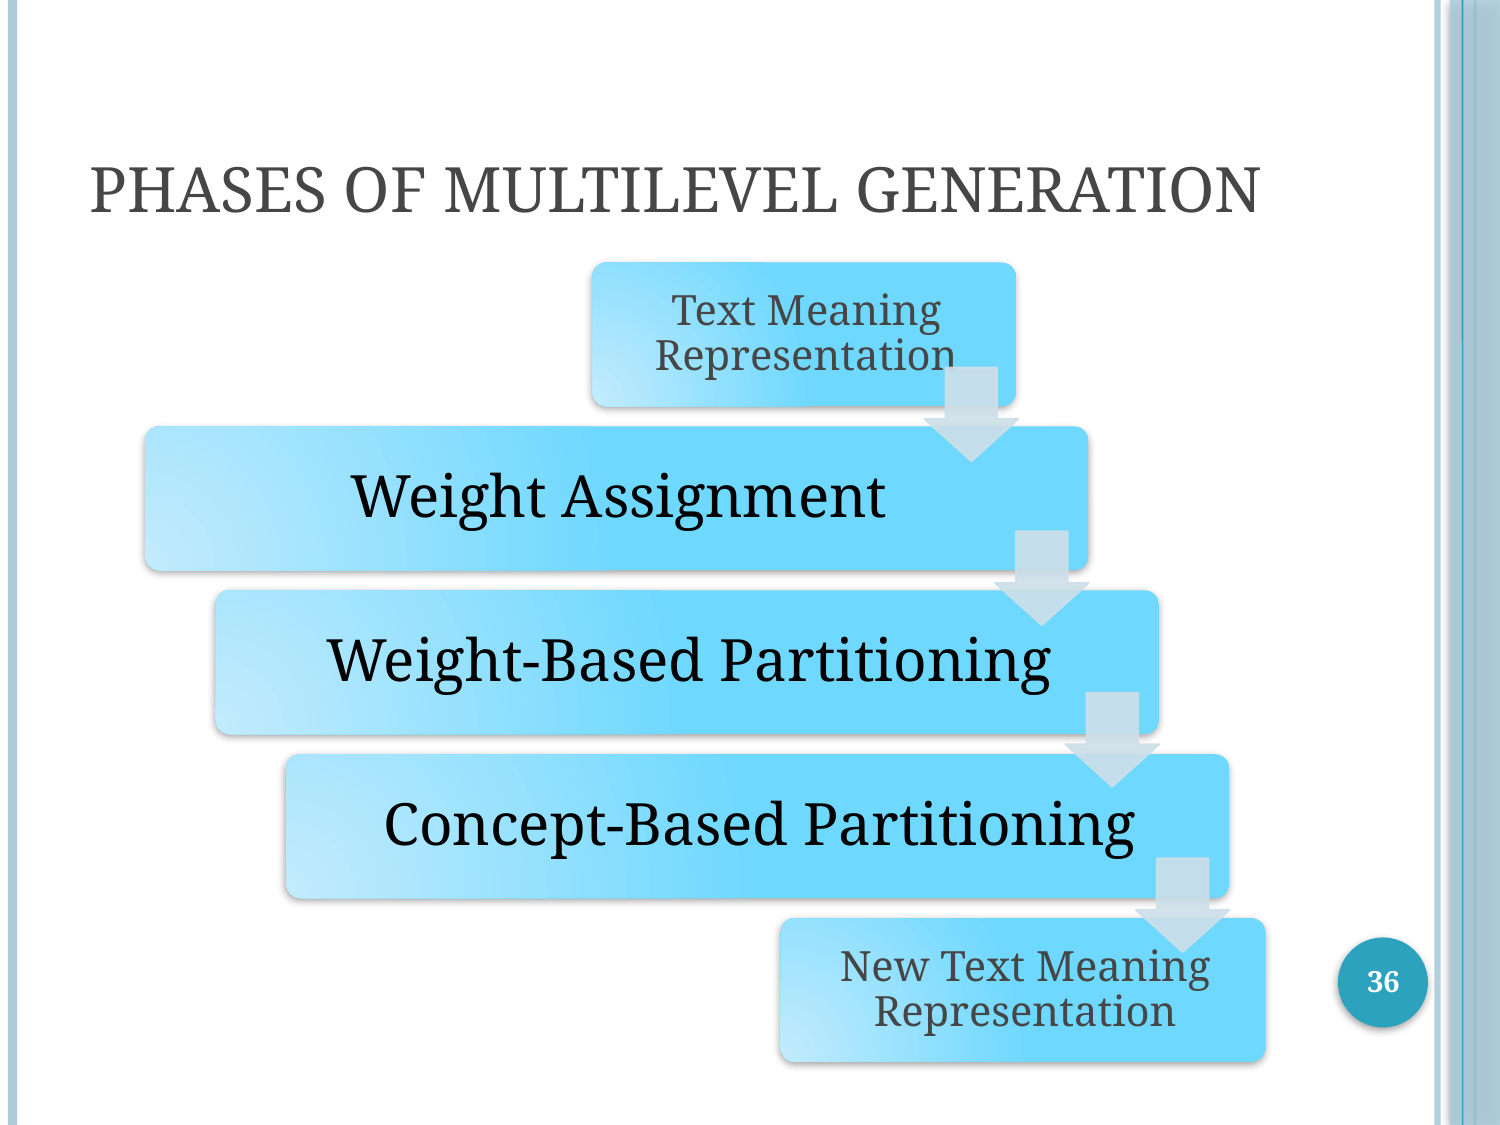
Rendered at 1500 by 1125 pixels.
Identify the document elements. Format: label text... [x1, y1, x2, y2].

title Phases of Multilevel Generation [75, 45, 1300, 233]
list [74, 261, 1301, 1063]
slide_number 36 [1333, 940, 1434, 1027]
